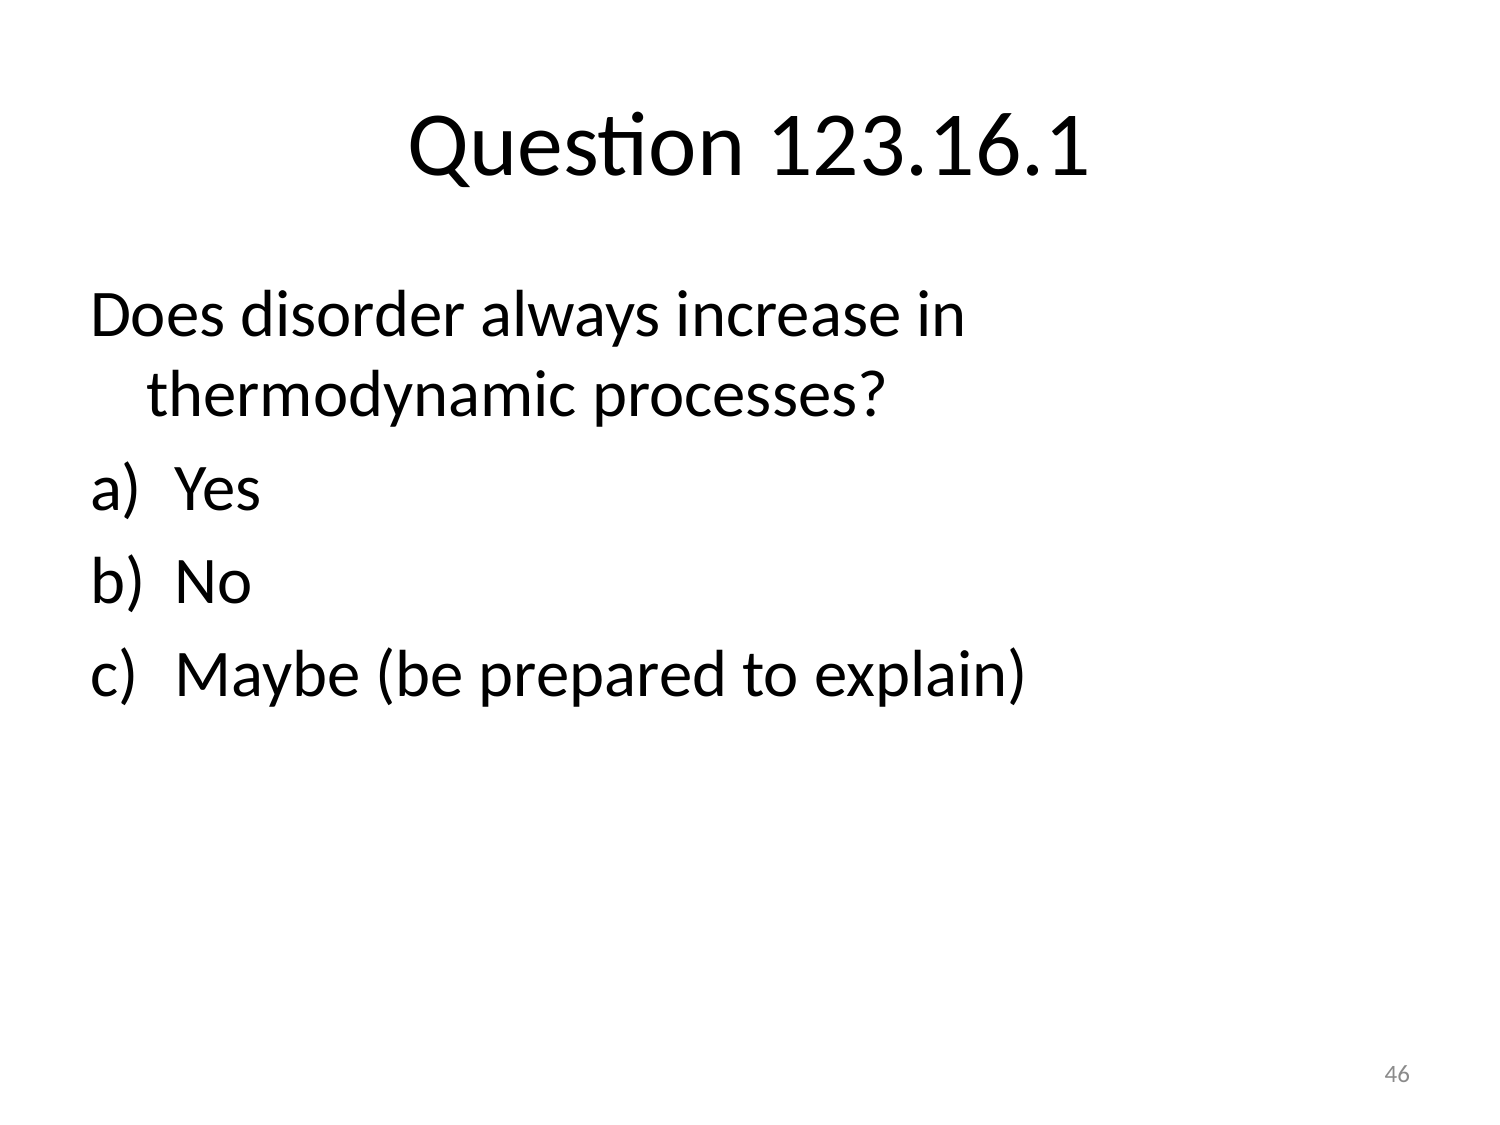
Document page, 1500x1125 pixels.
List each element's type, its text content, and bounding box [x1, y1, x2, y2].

title Question 123.16.1 [75, 45, 1425, 233]
list Does disorder always increase in thermodynamic processes? Yes No Maybe (be prepared to explain) [75, 262, 1425, 1005]
slide_number 46 [1074, 1042, 1425, 1103]
